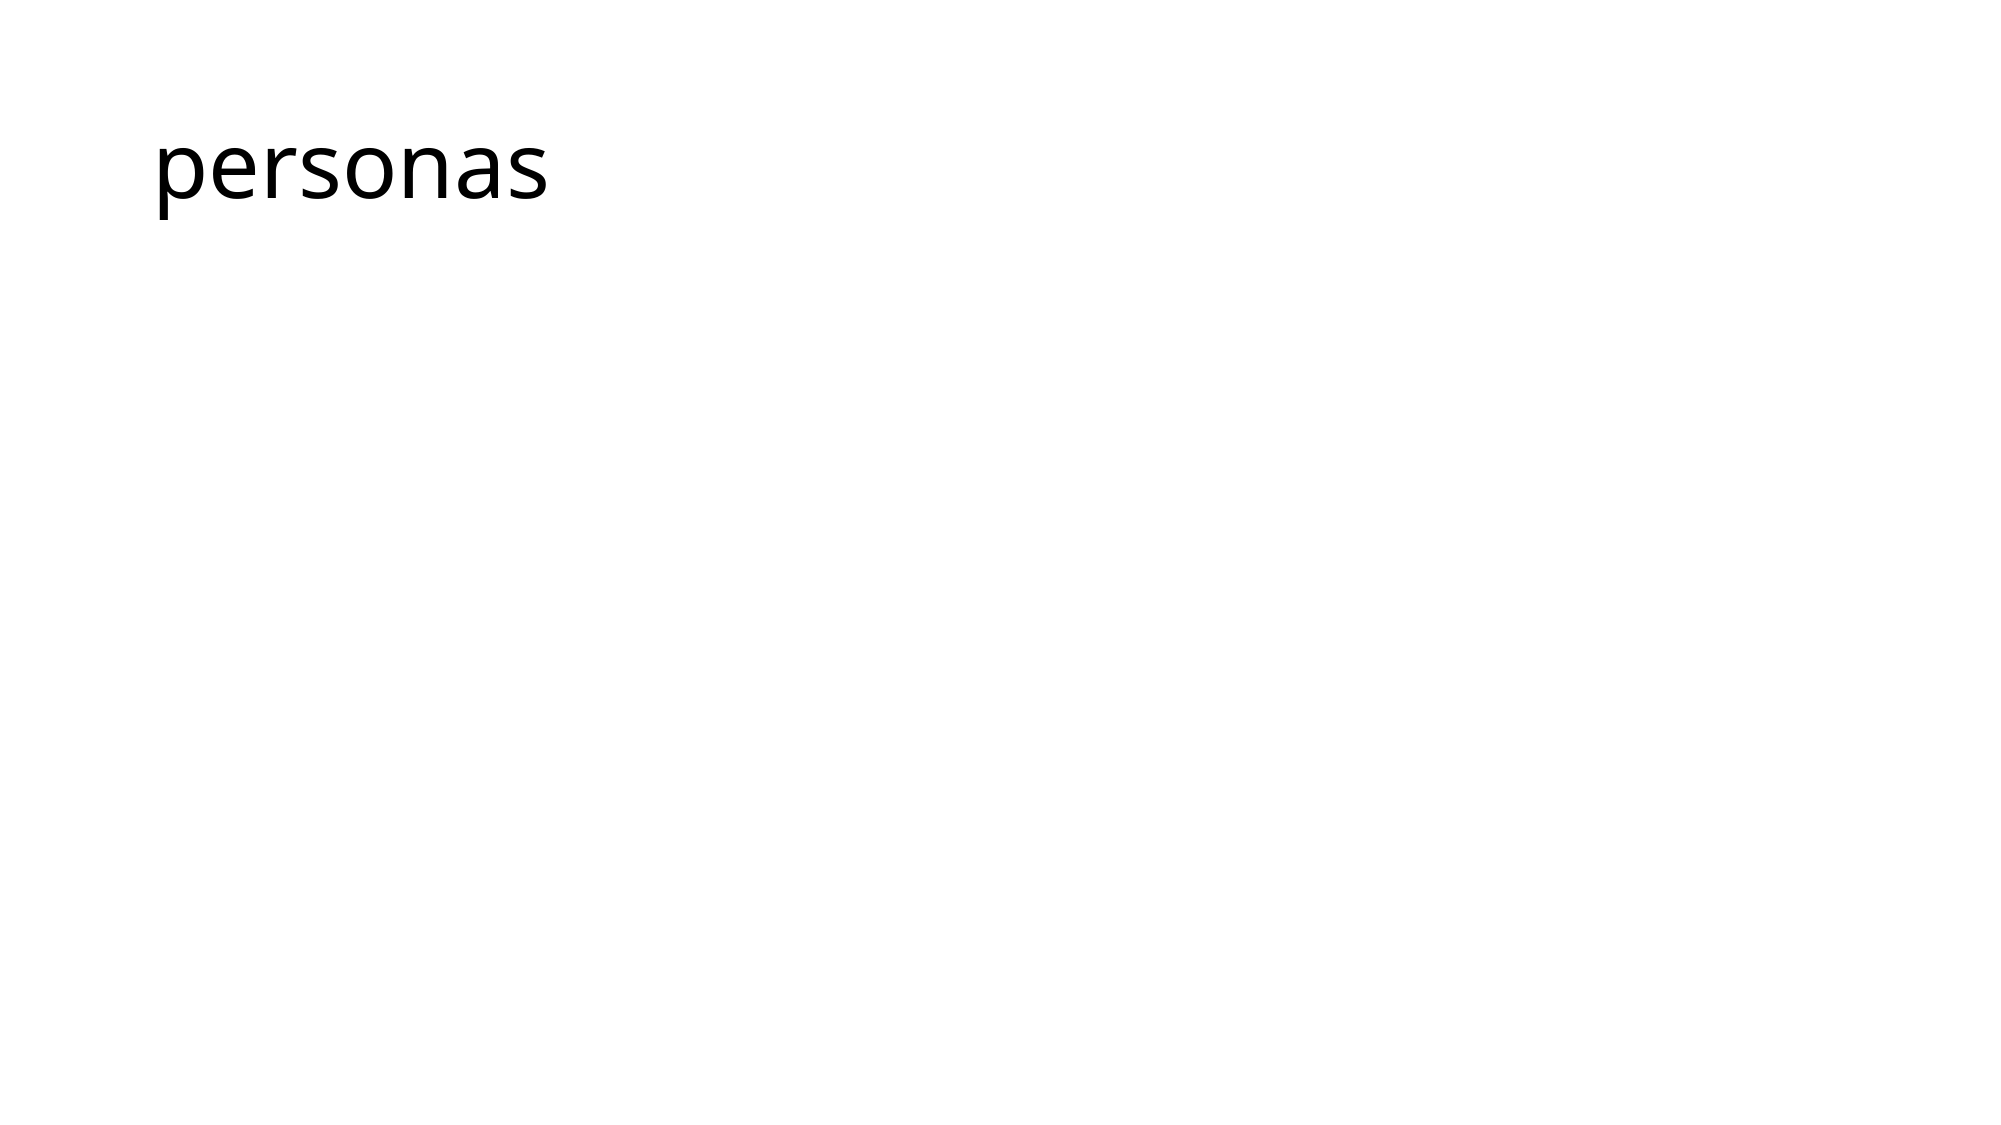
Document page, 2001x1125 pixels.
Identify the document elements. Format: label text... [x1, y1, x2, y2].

title personas [137, 59, 1863, 278]
